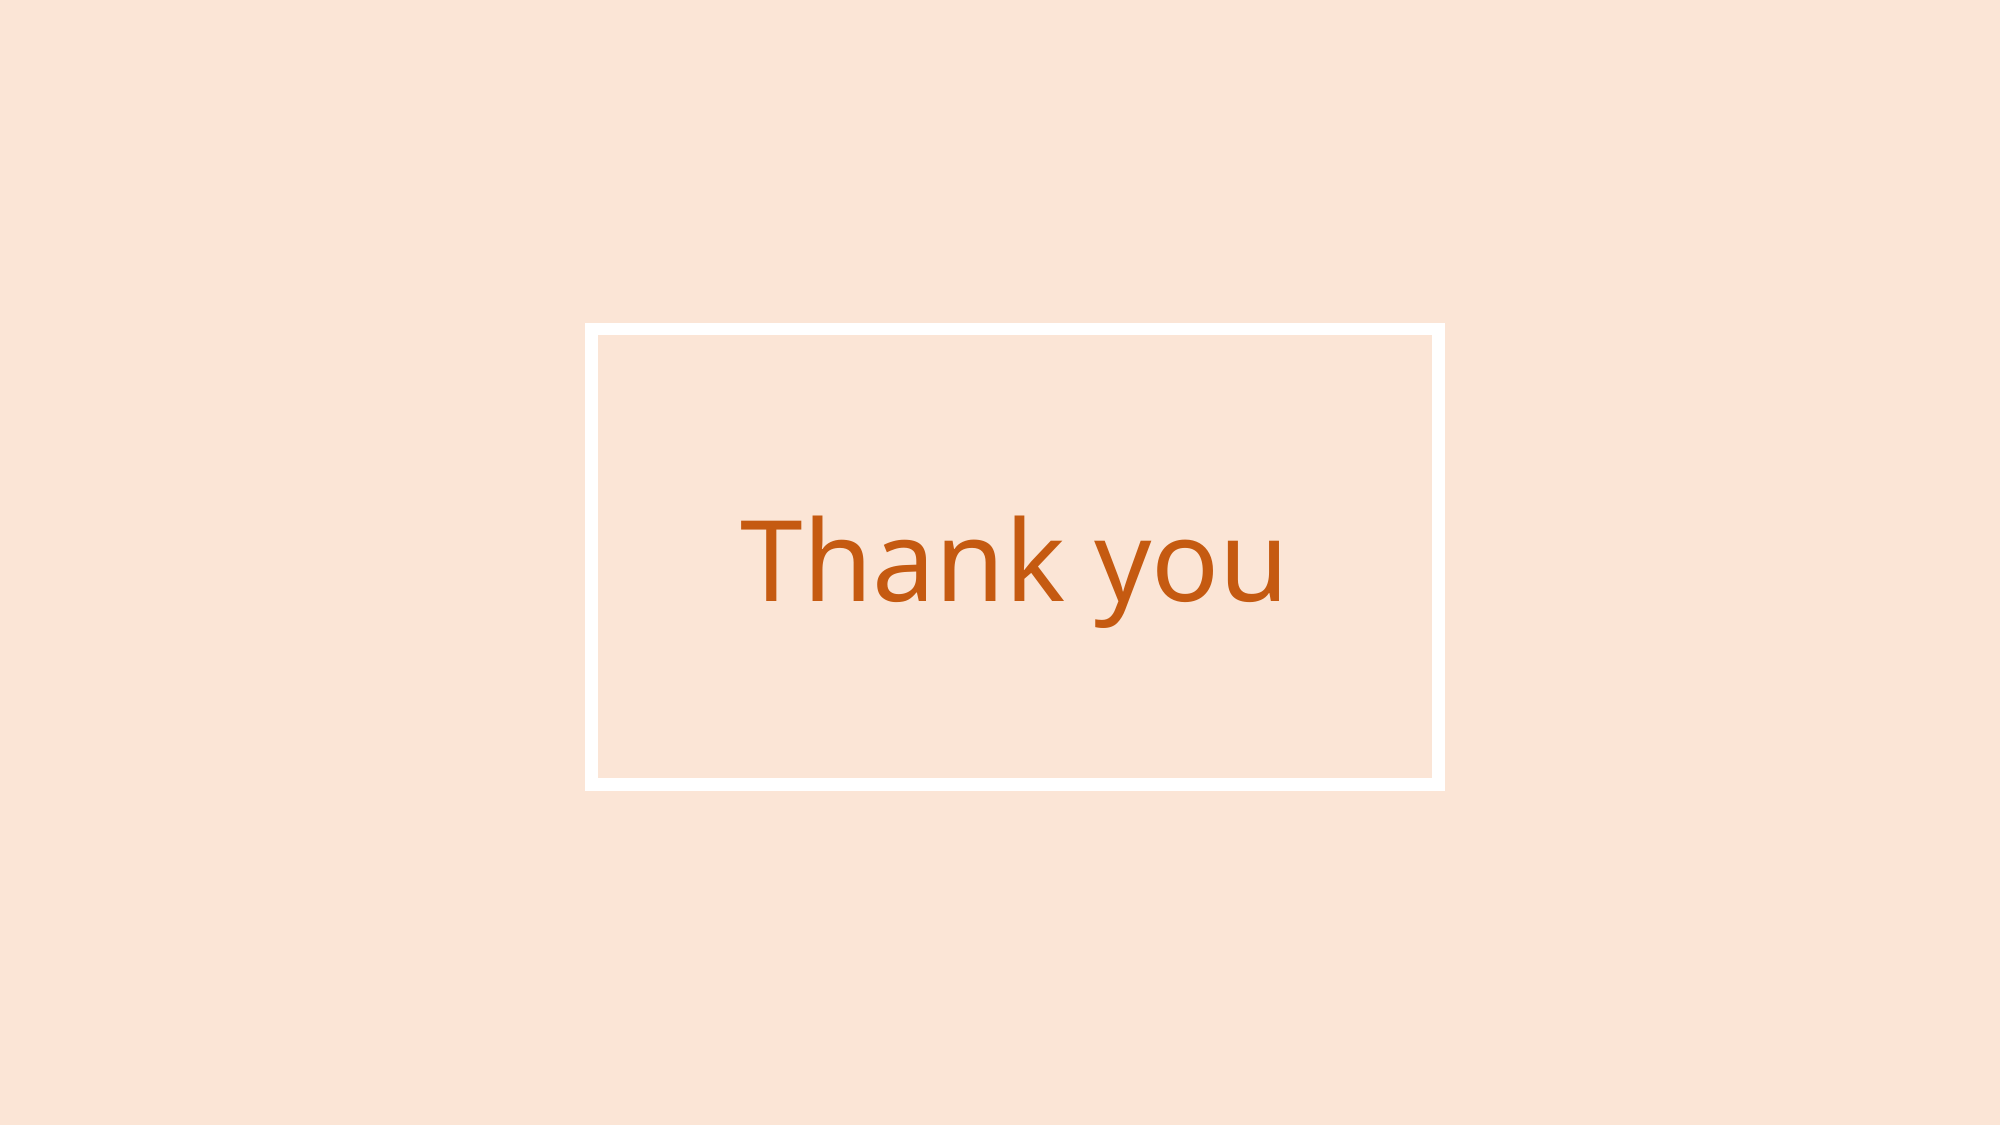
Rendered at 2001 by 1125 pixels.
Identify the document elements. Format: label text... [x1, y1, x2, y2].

text_box Thank you [590, 328, 1440, 785]
